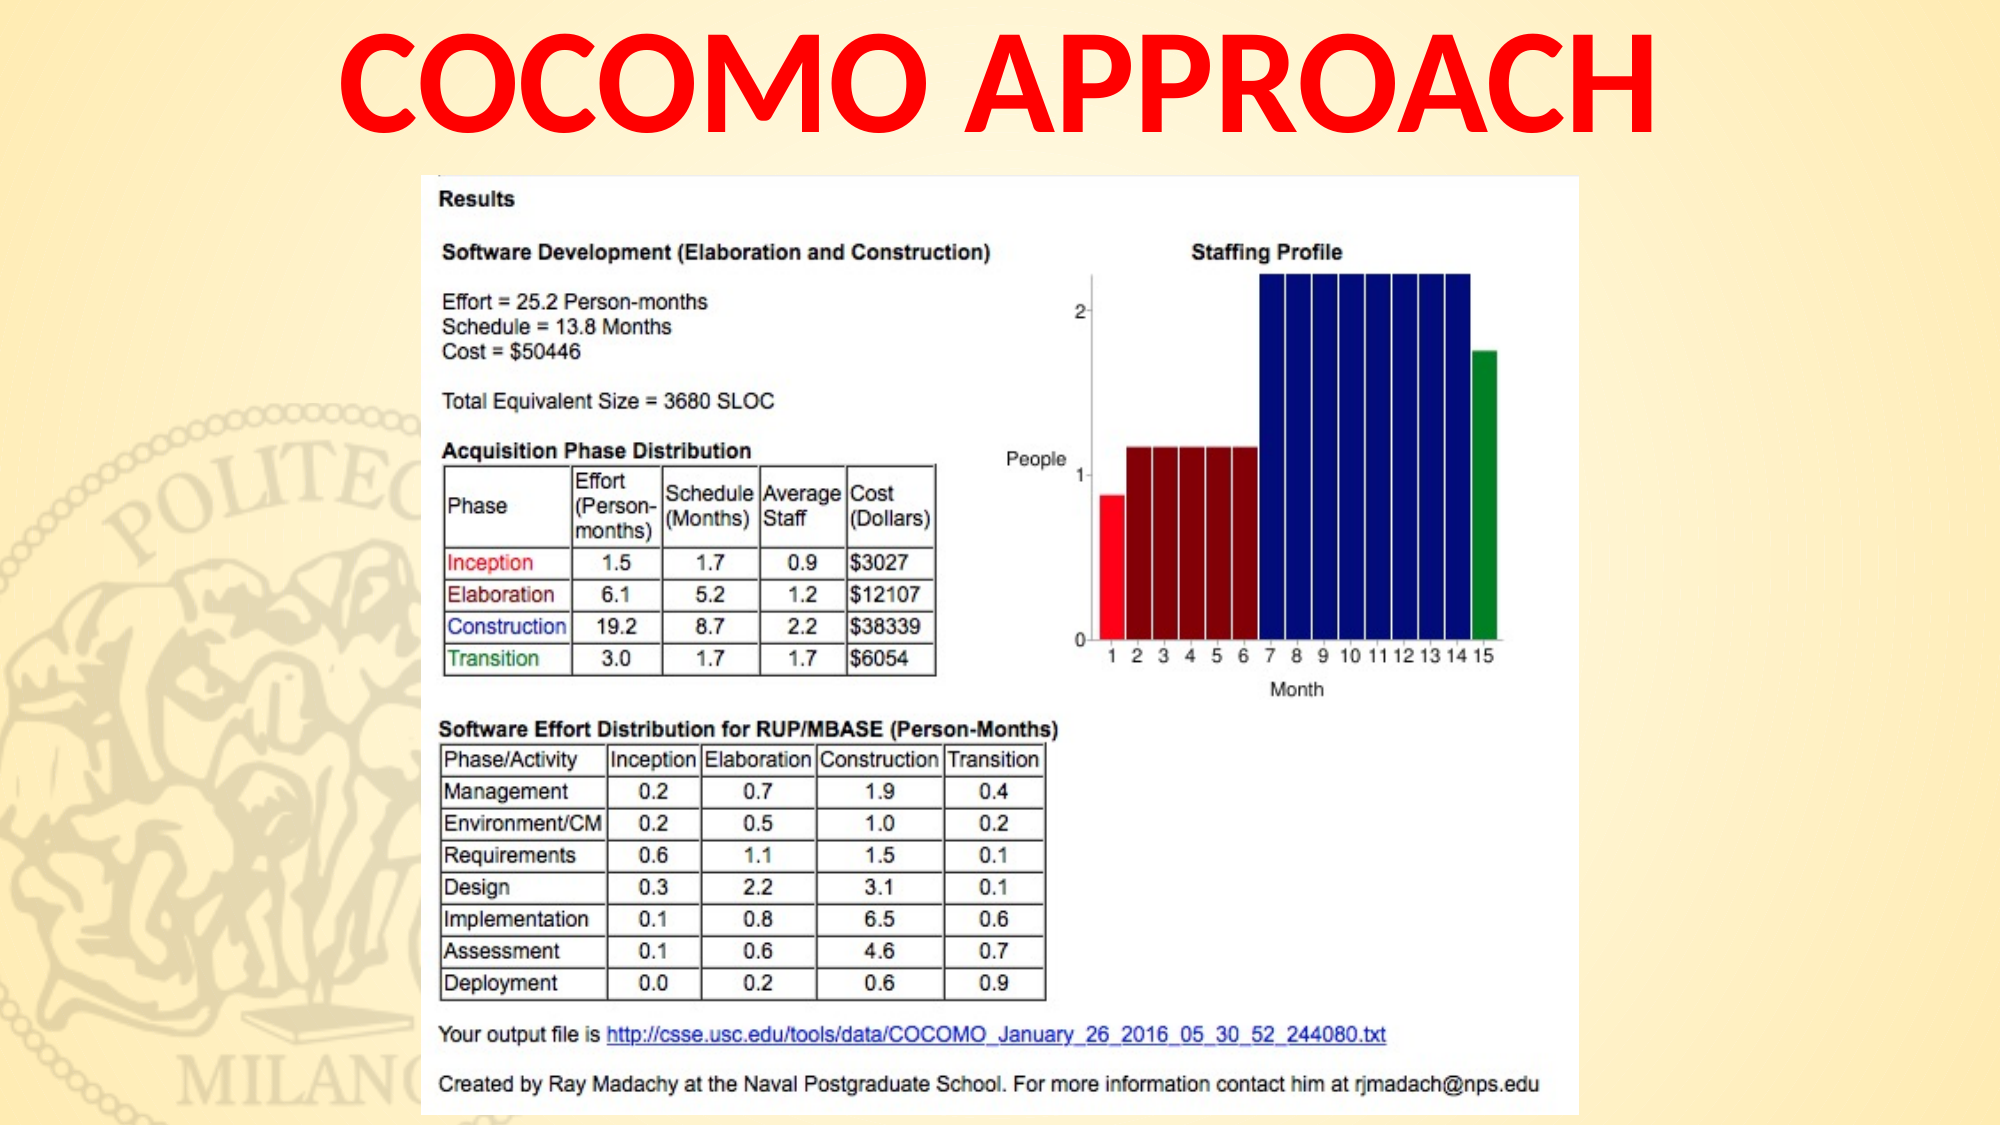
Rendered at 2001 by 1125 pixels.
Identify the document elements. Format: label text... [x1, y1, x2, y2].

text_box COCOMO APPROACH [249, 0, 1750, 248]
picture [0, 175, 1579, 1125]
